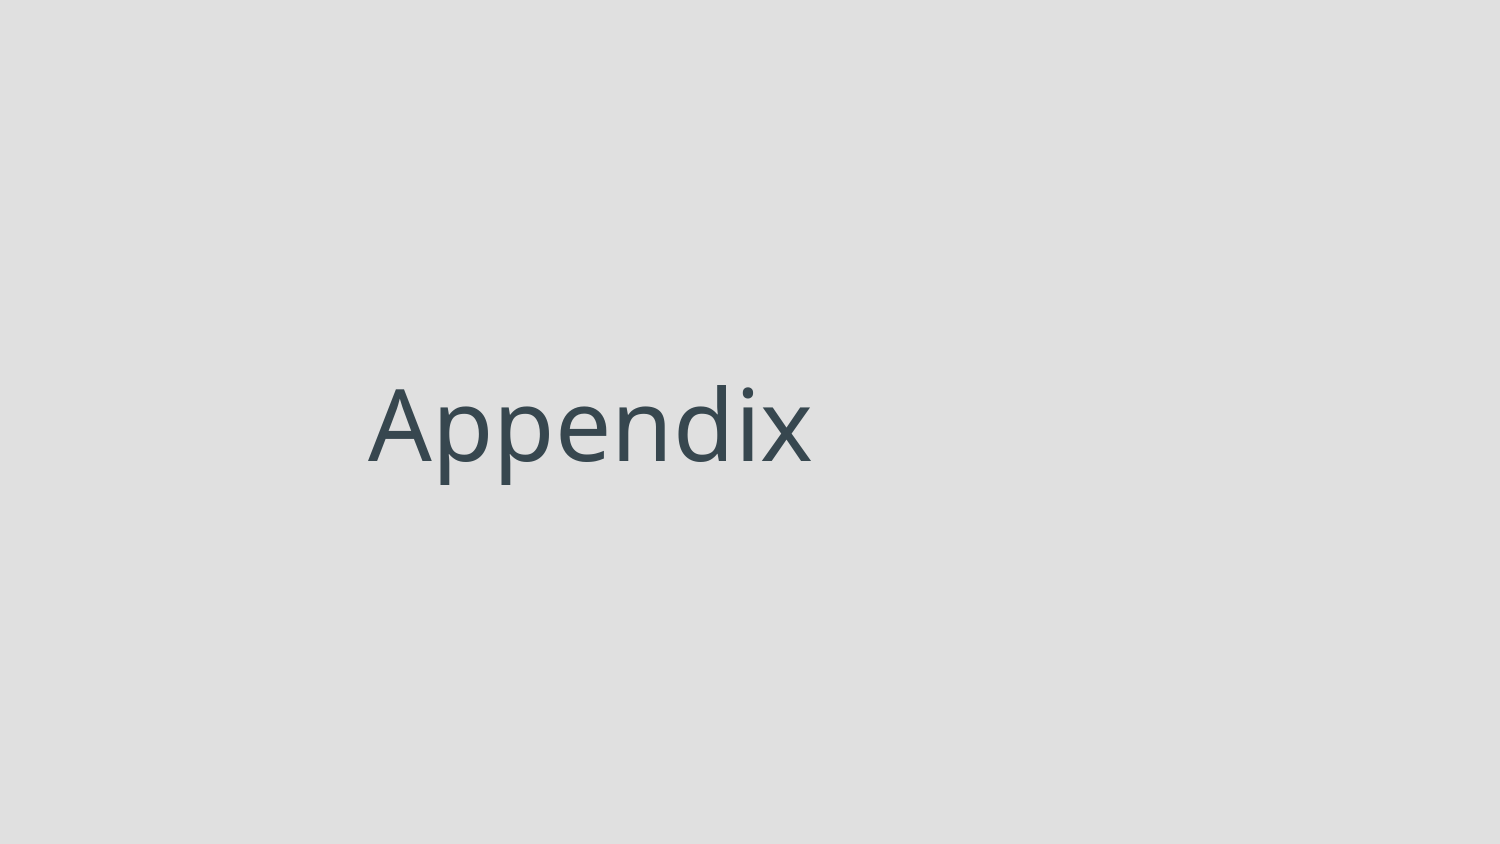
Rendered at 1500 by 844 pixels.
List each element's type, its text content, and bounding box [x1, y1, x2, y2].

title Appendix [80, 86, 1102, 758]
